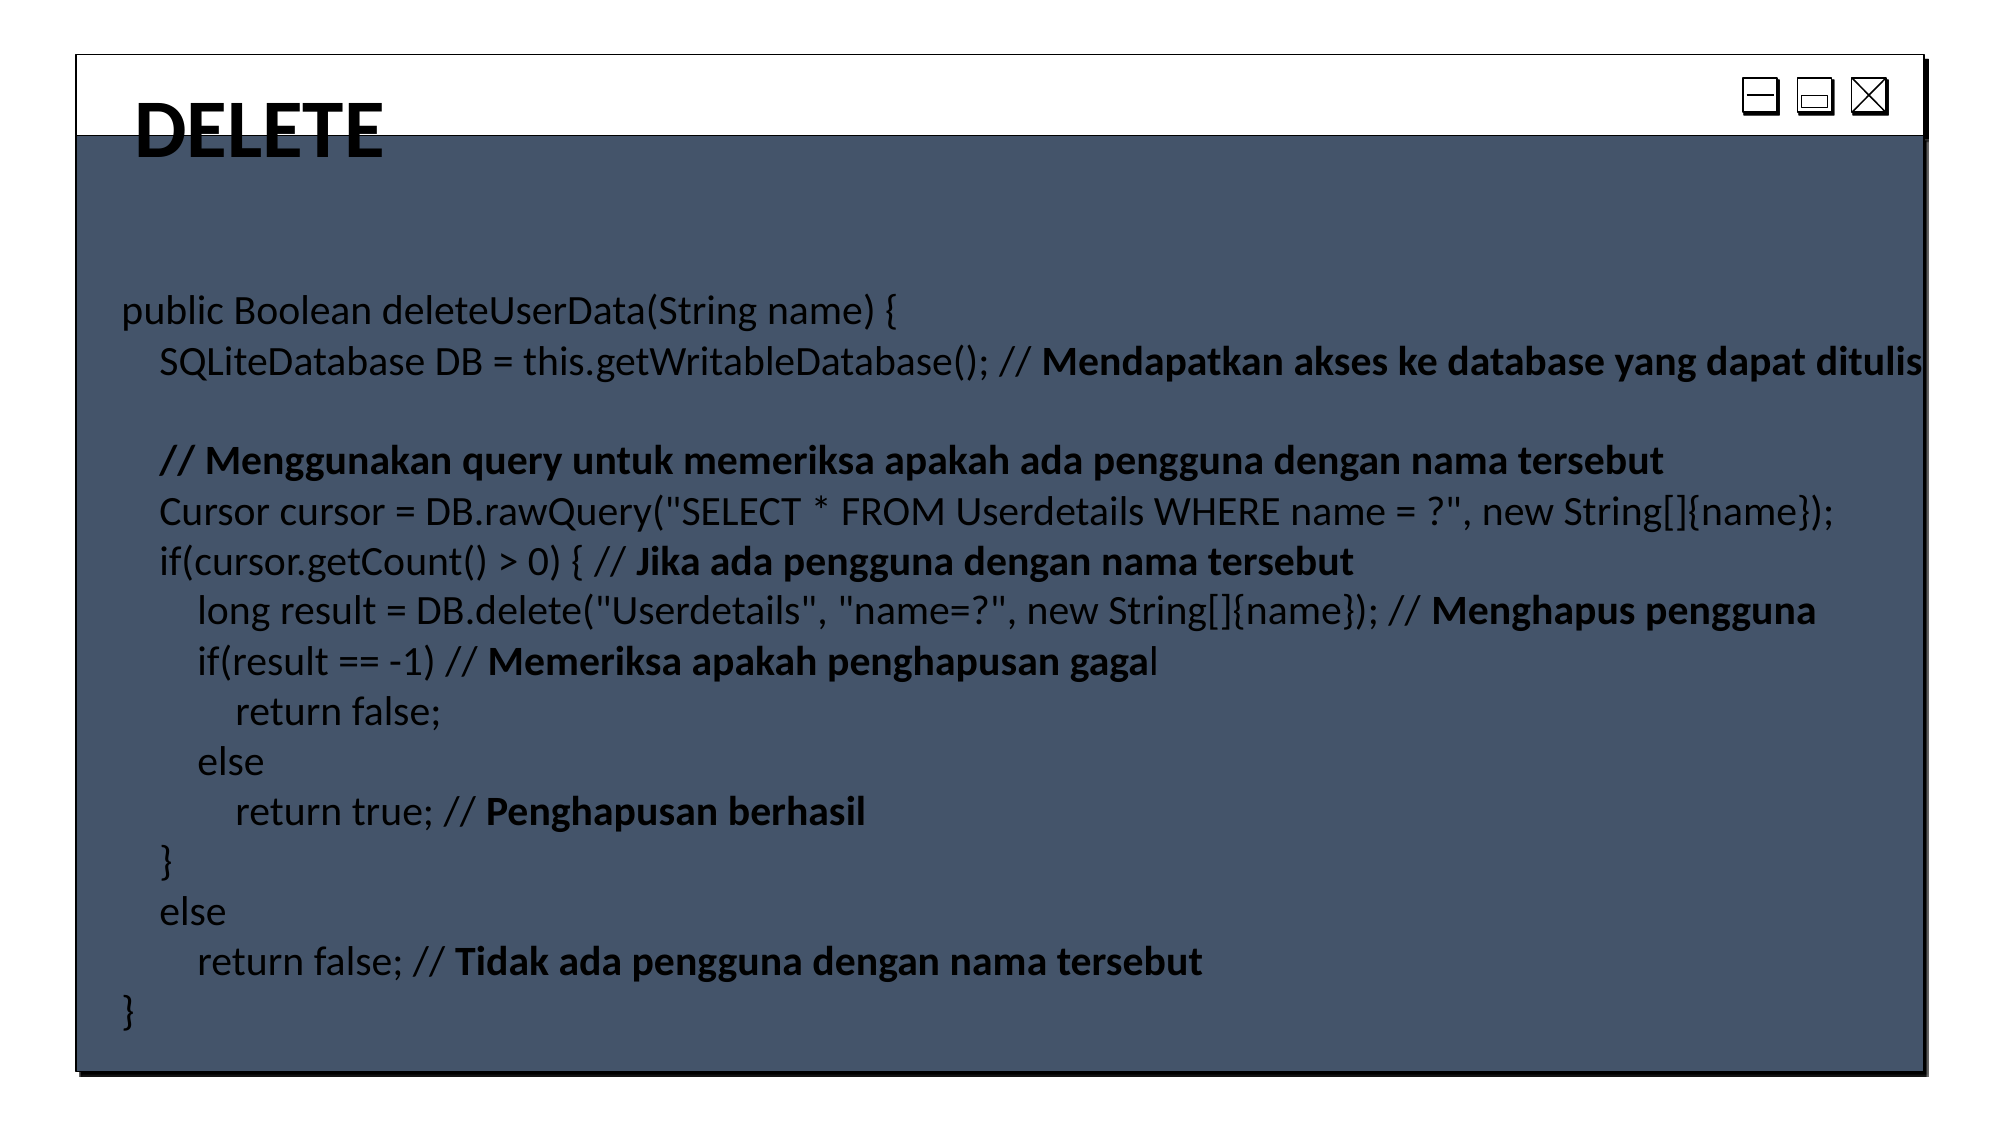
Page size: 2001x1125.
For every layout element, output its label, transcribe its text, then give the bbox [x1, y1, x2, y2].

text_box public Boolean deleteUserData(String name) { SQLiteDatabase DB = this.getWritableDatabase(); // Mendapatkan akses ke database yang dapat ditulis // Menggunakan query untuk memeriksa apakah ada pengguna dengan nama tersebut Cursor cursor = DB.rawQuery("SELECT * FROM Userdetails WHERE name = ?", new String[]{name}); if(cursor.getCount() > 0) { // Jika ada pengguna dengan nama tersebut long result = DB.delete("Userdetails", "name=?", new String[]{name}); // Menghapus pengguna if(result == -1) // Memeriksa apakah penghapusan gagal return false; else return true; // Penghapusan berhasil } else return false; // Tidak ada pengguna dengan nama tersebut } [106, 275, 2000, 1041]
title DELETE [114, 76, 1621, 185]
